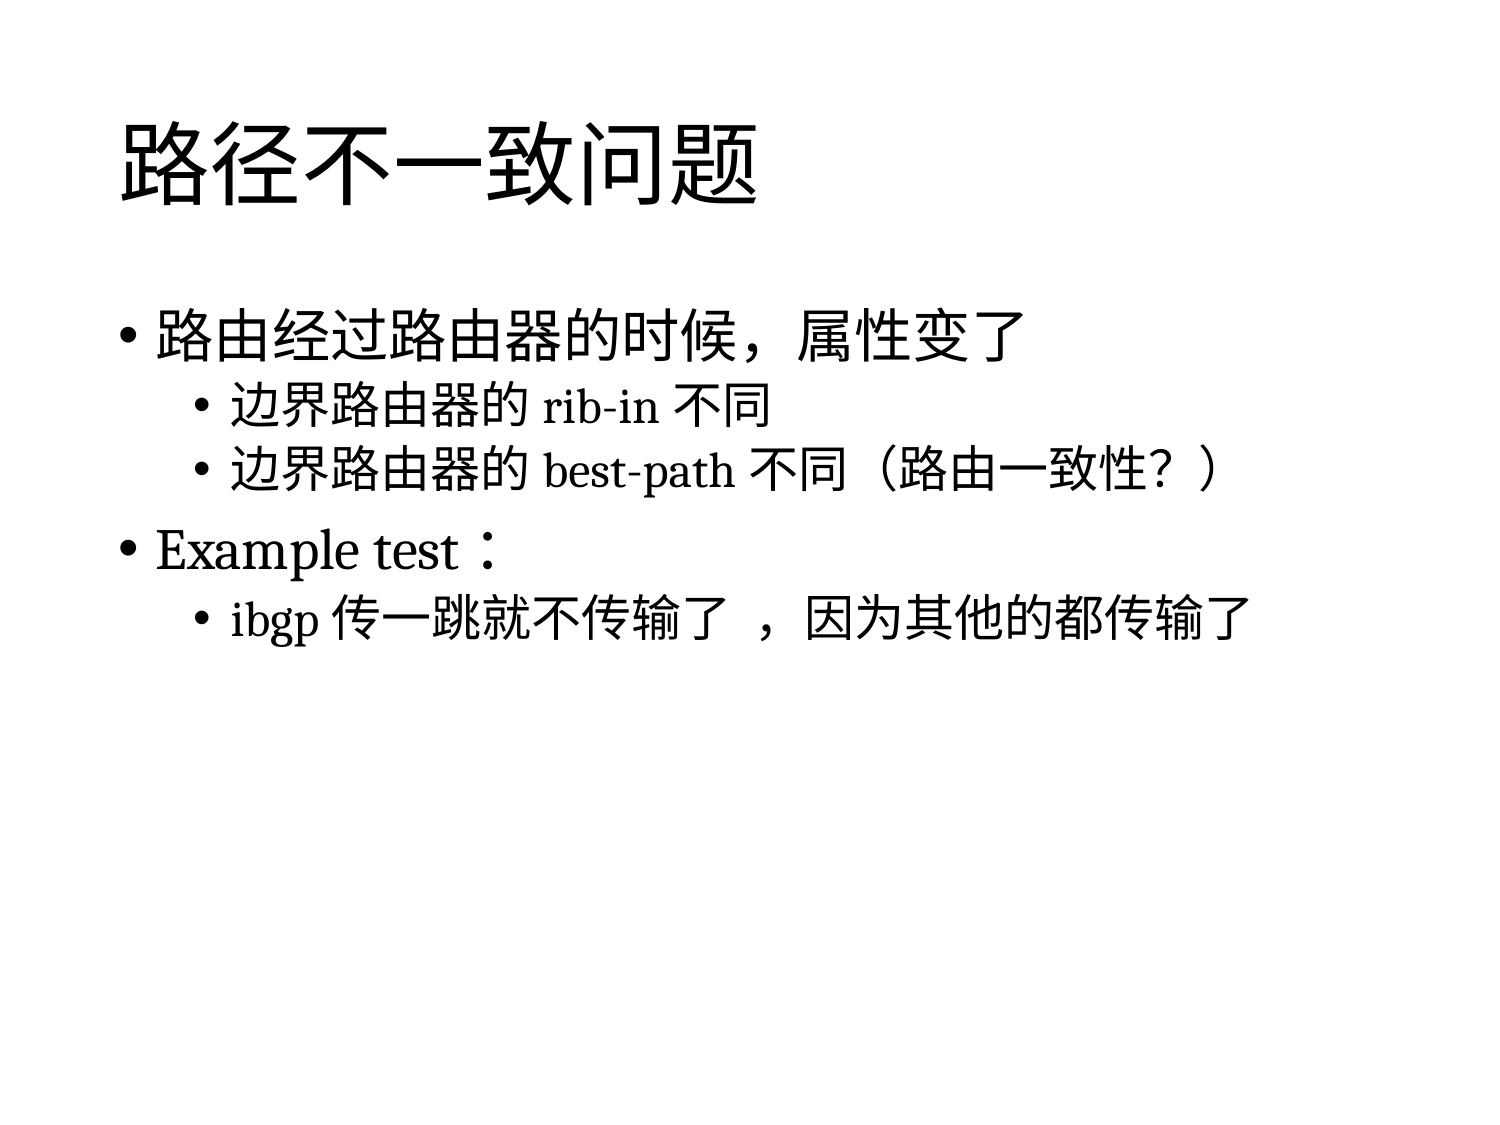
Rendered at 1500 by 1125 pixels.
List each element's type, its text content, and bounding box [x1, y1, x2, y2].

list 路由经过路由器的时候，属性变了 边界路由器的rib-in不同 边界路由器的best-path不同（路由一致性？） Example test： ibgp传一跳就不传输了 ，因为其他的都传输了 [103, 299, 1397, 1014]
title 路径不一致问题 [103, 59, 1397, 278]
